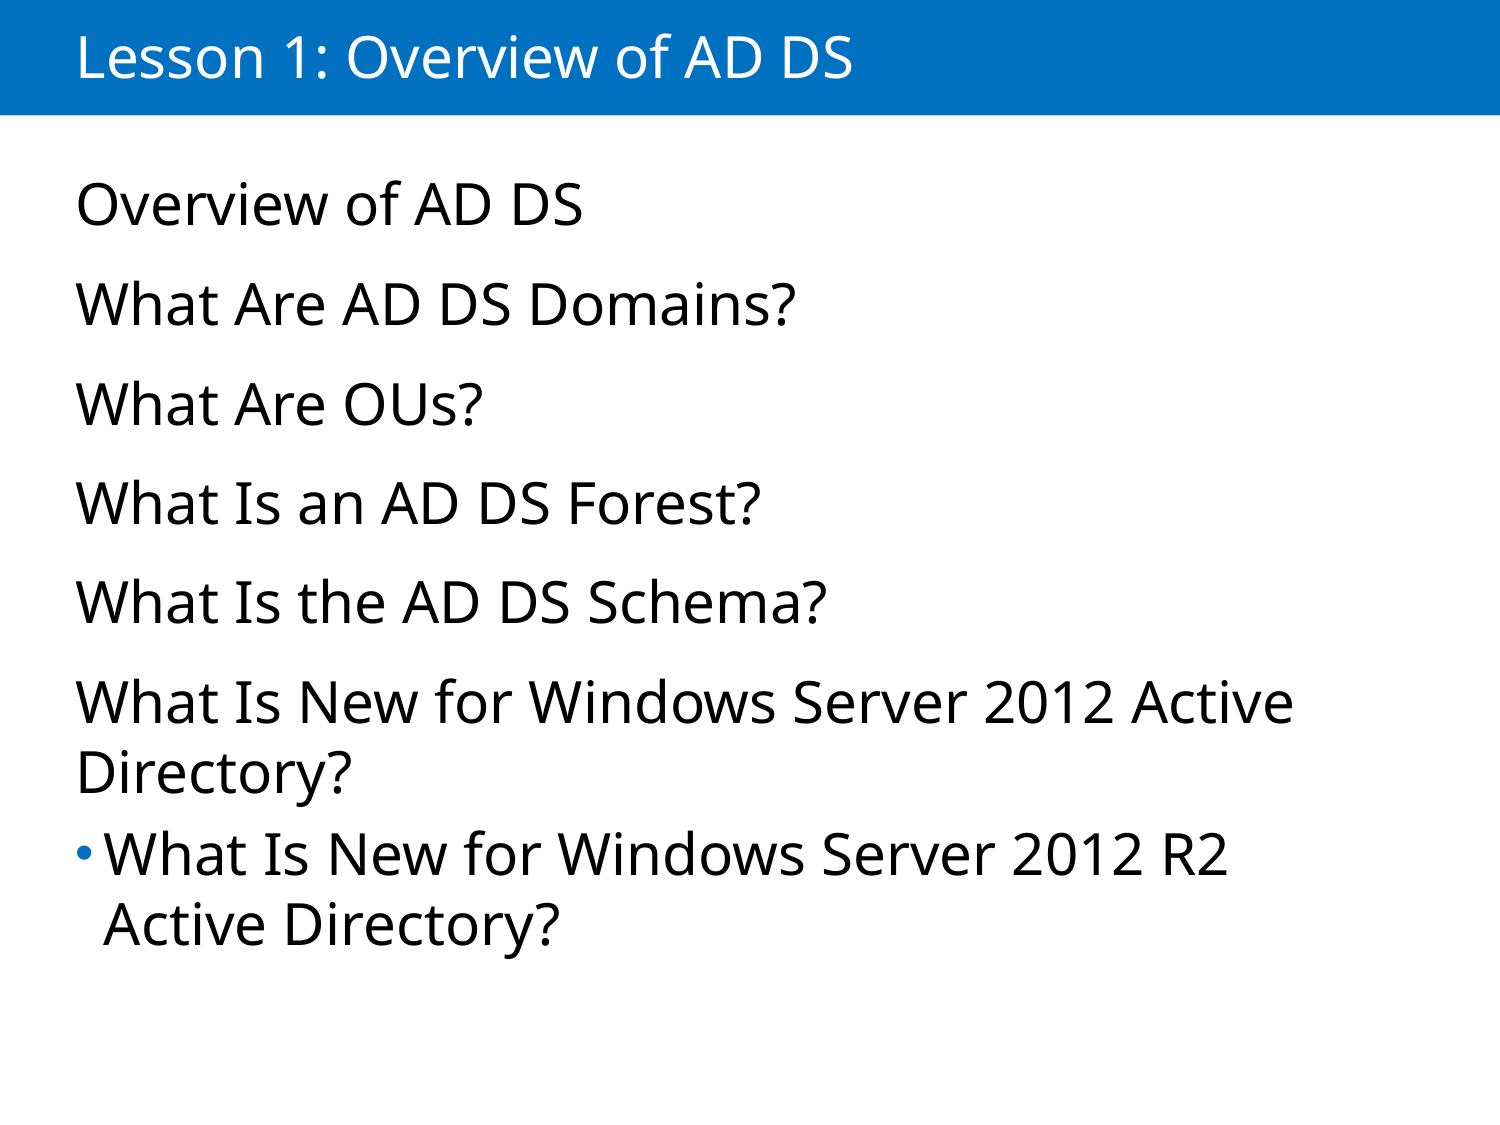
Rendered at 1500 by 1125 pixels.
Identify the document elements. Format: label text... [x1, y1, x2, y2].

title Lesson 1: Overview of AD DS [75, 0, 1351, 122]
list Overview of AD DS What Are AD DS Domains? What Are OUs? What Is an AD DS Forest? What Is the AD DS Schema? What Is New for Windows Server 2012 Active Directory? What Is New for Windows Server 2012 R2 Active Directory? [74, 167, 1408, 1013]
